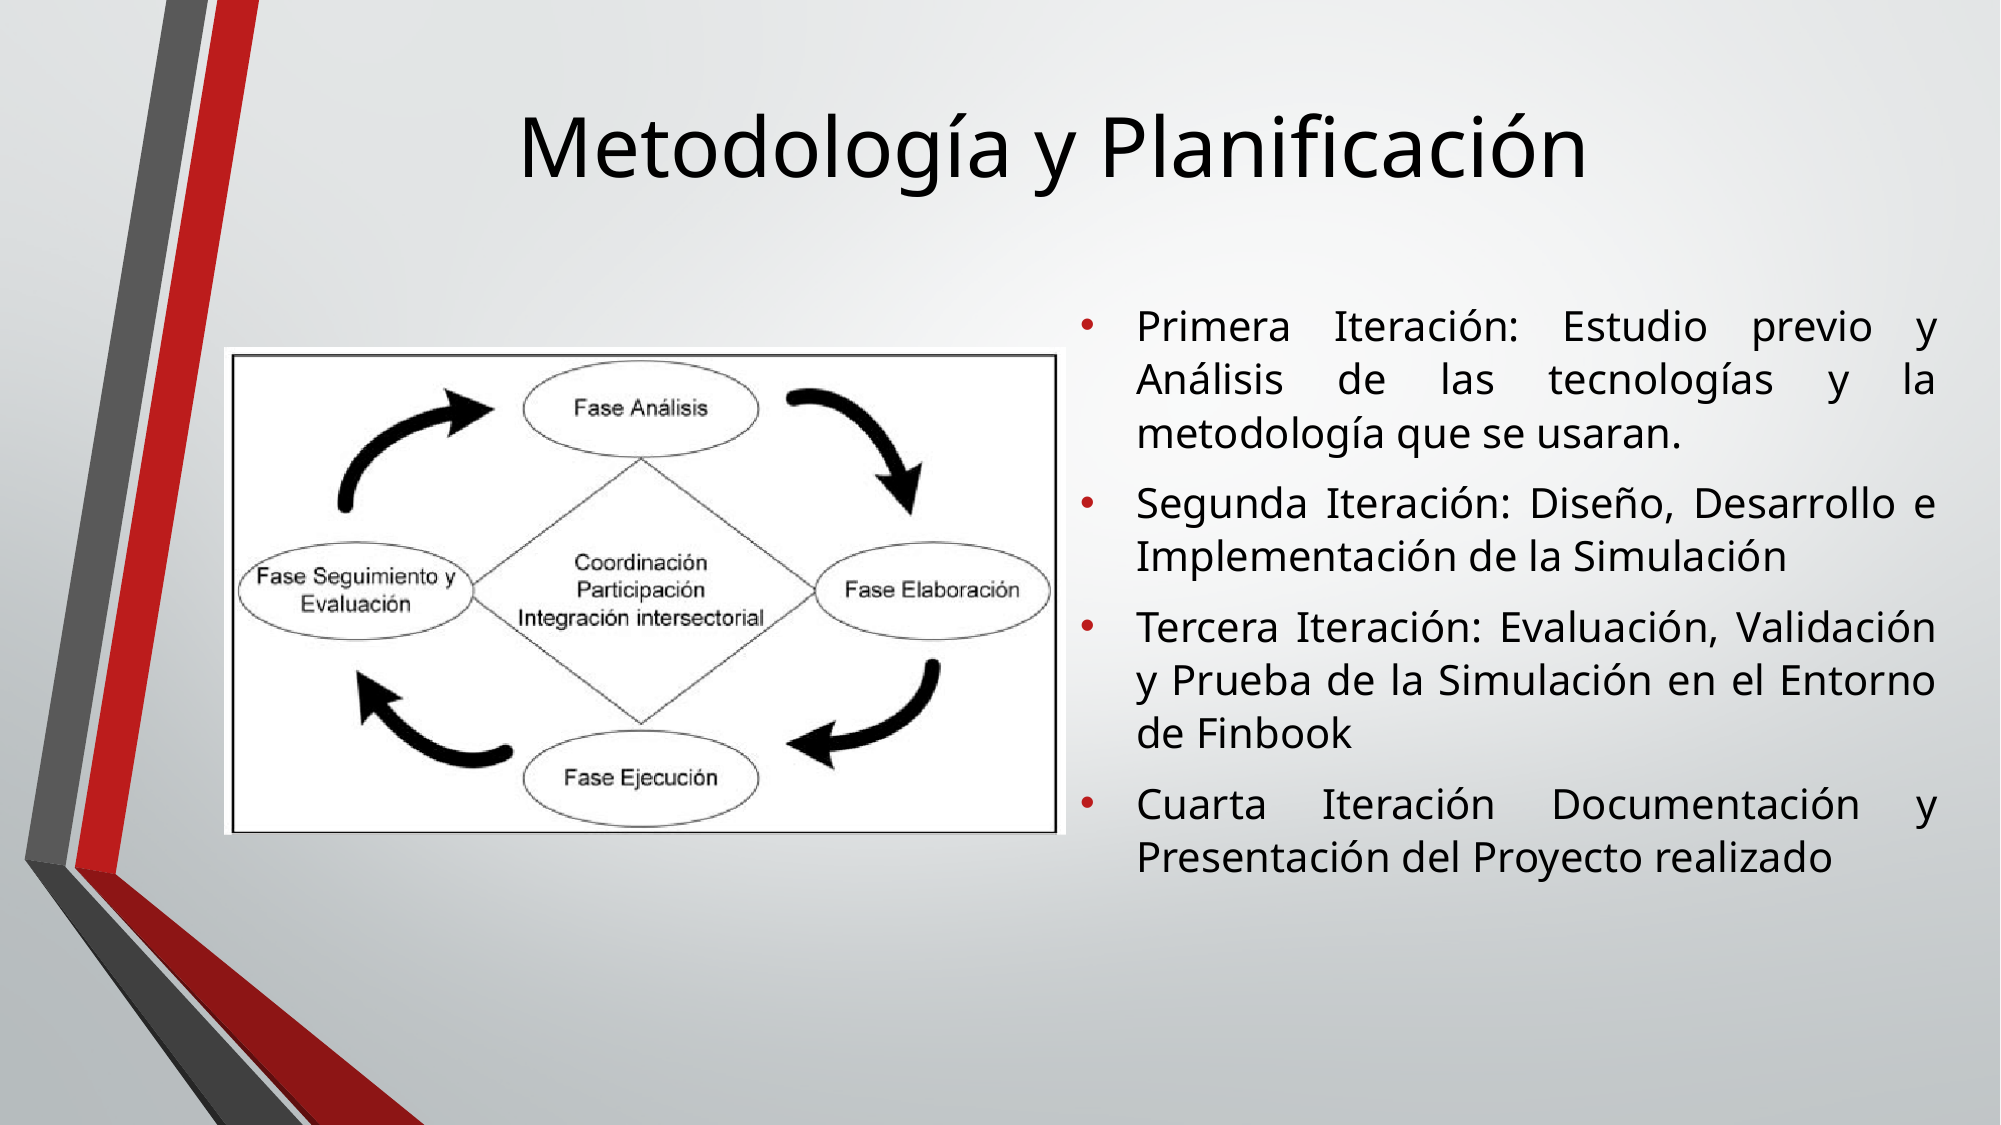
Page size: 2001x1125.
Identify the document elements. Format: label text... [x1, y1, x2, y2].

title Metodología y Planificación [243, 0, 1887, 288]
text_box Primera Iteración: Estudio previo y Análisis de las tecnologías y la metodología que se usaran. Segunda Iteración: Diseño, Desarrollo e Implementación de la Simulación Tercera Iteración: Evaluación, Validación y Prueba de la Simulación en el Entorno de Finbook Cuarta Iteración Documentación y Presentación del Proyecto realizado [1065, 288, 1953, 1083]
picture [224, 347, 1066, 838]
